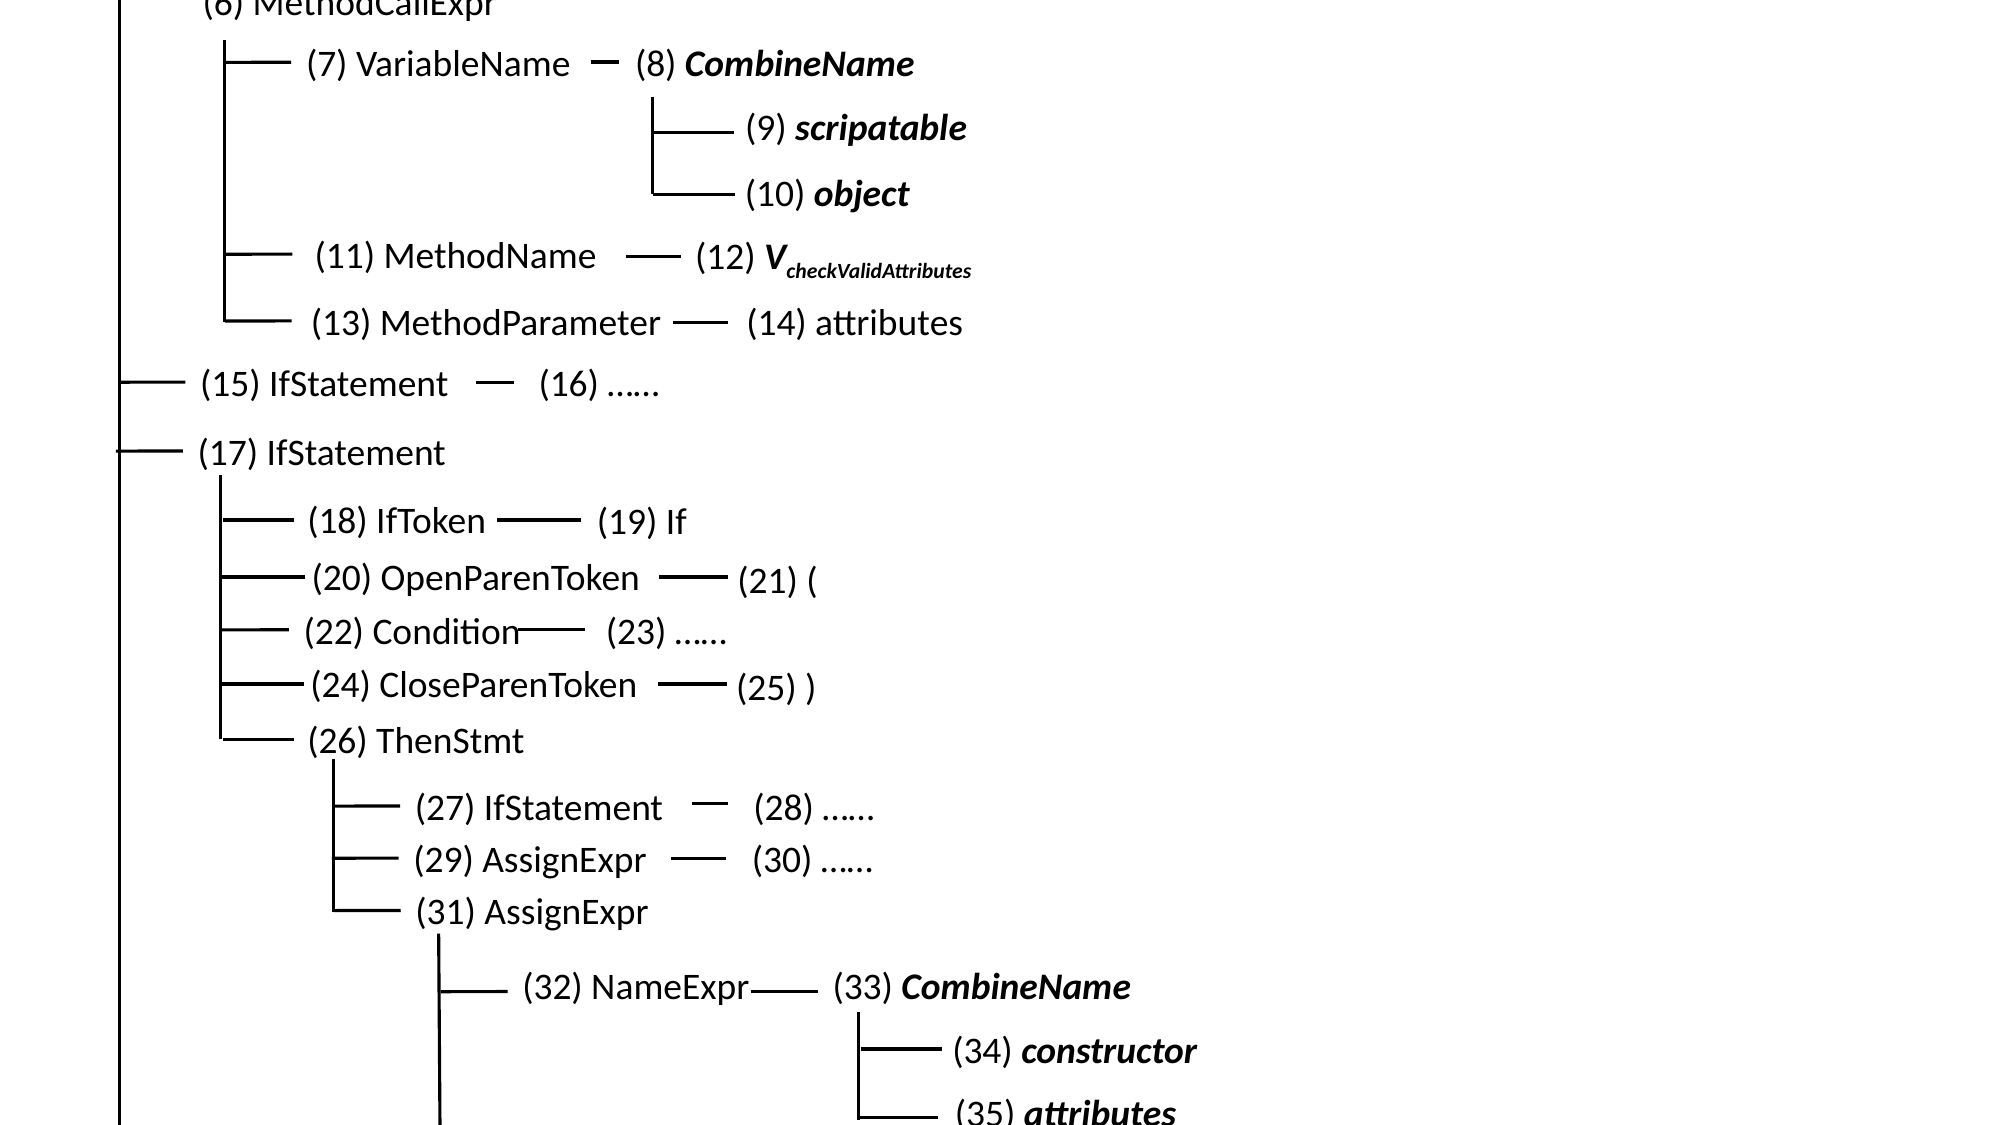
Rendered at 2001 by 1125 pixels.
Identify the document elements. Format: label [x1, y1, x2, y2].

text_box [90, 0, 1243, 1125]
